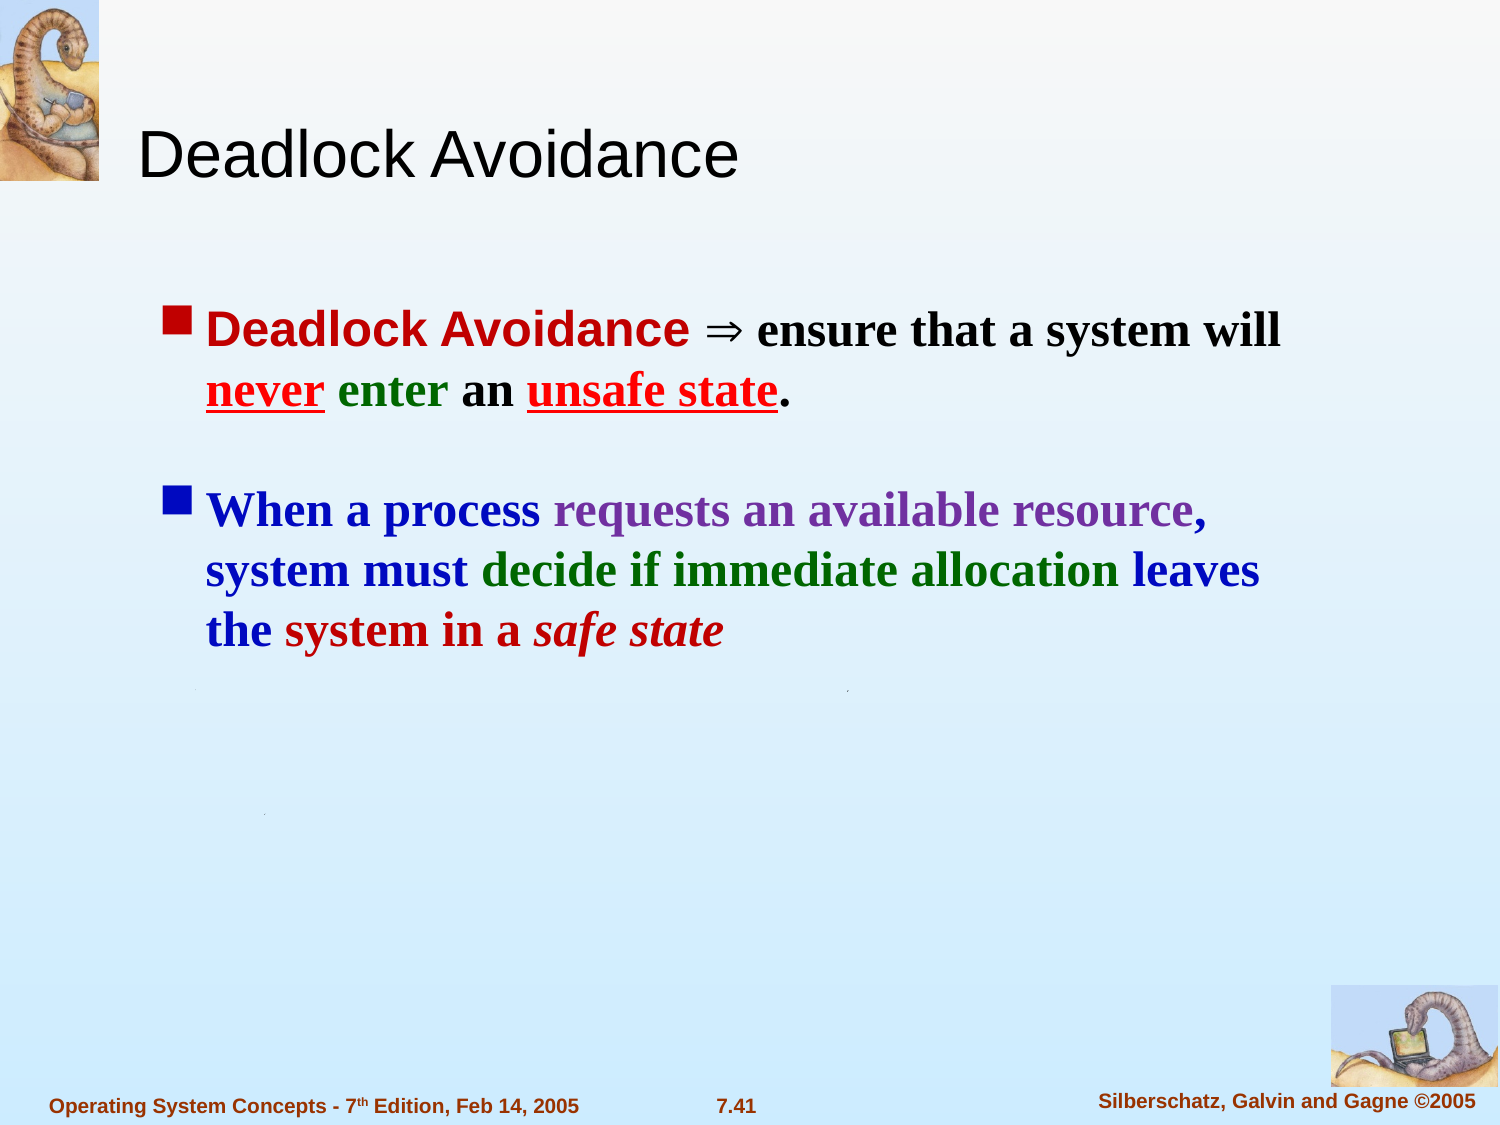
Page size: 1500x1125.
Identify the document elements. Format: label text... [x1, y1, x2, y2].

picture [1331, 985, 1498, 1087]
picture [0, 0, 99, 181]
title Deadlock Avoidance [122, 98, 1247, 199]
list Deadlock Avoidance  ensure that a system will never enter an unsafe state. When a process requests an available resource, system must decide if immediate allocation leaves the system in a safe state [143, 289, 1345, 910]
